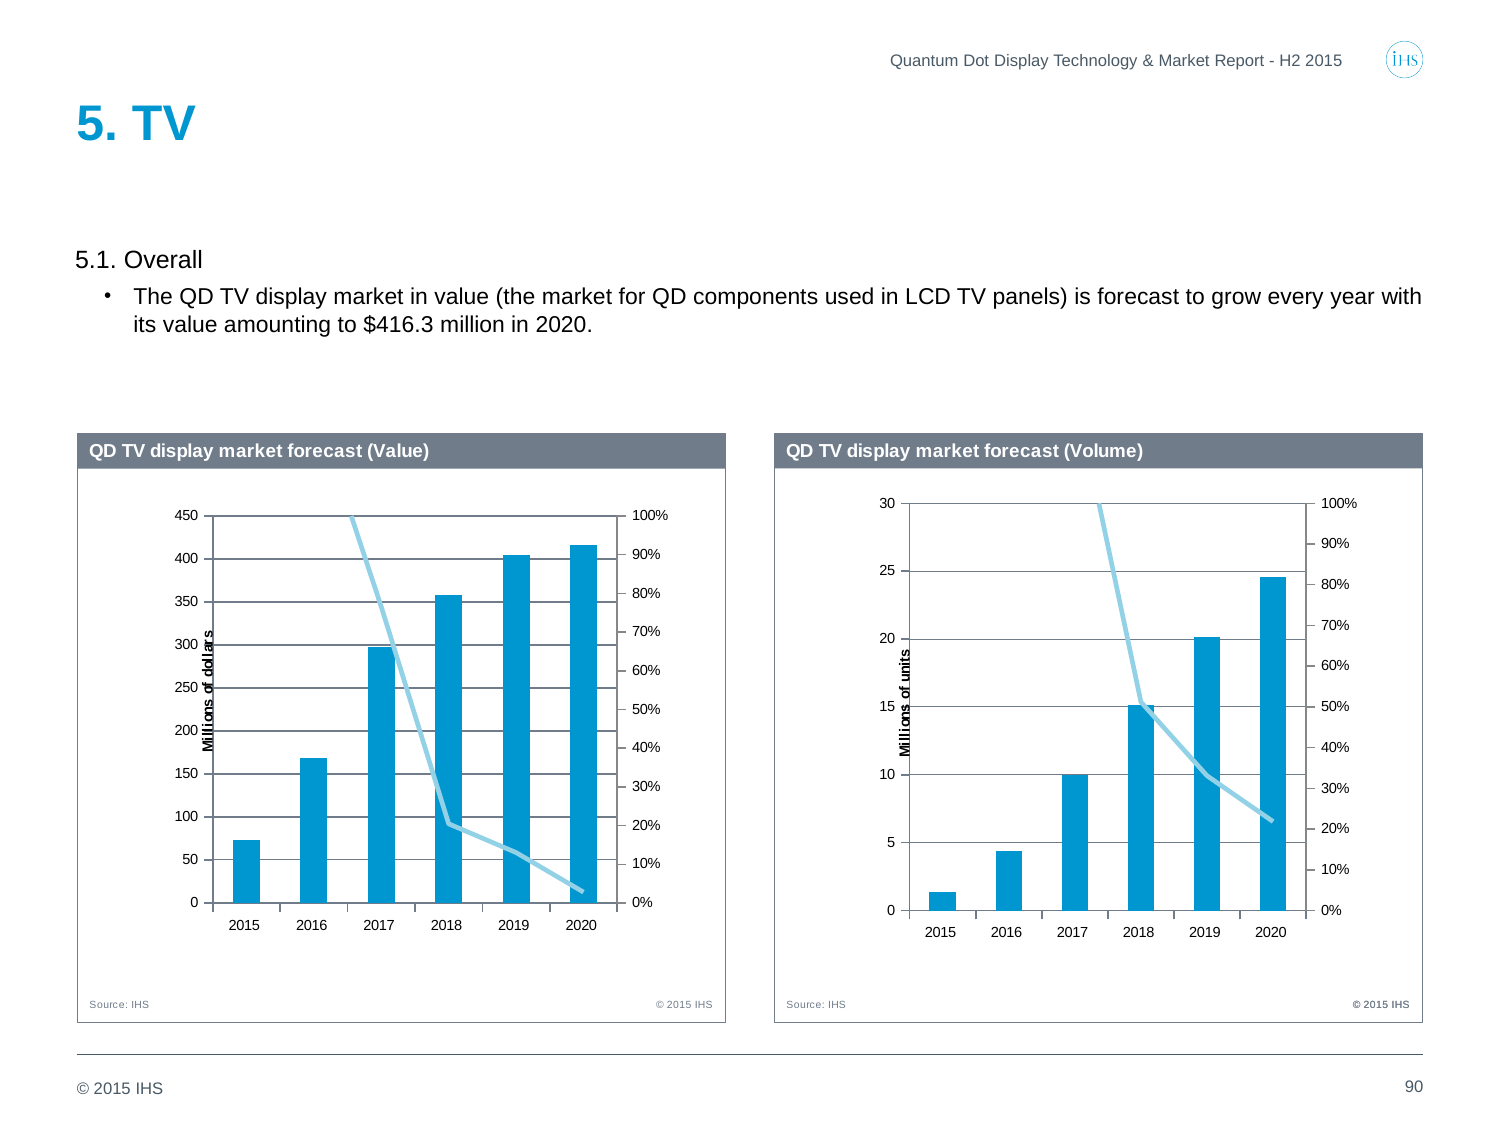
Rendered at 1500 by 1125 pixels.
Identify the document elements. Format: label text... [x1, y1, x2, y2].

chart [773, 432, 1424, 1024]
picture [1385, 40, 1424, 79]
list 5.1. Overall The QD TV display market in value (the market for QD components used in LCD TV panels) is forecast to grow every year with its value amounting to $416.3 million in 2020. [75, 243, 1424, 398]
footer Quantum Dot Display Technology & Market Report - H2 2015 [76, 44, 1344, 76]
chart [76, 432, 727, 1024]
slide_number 90 [1328, 1068, 1424, 1104]
title 5. TV [76, 90, 1424, 220]
